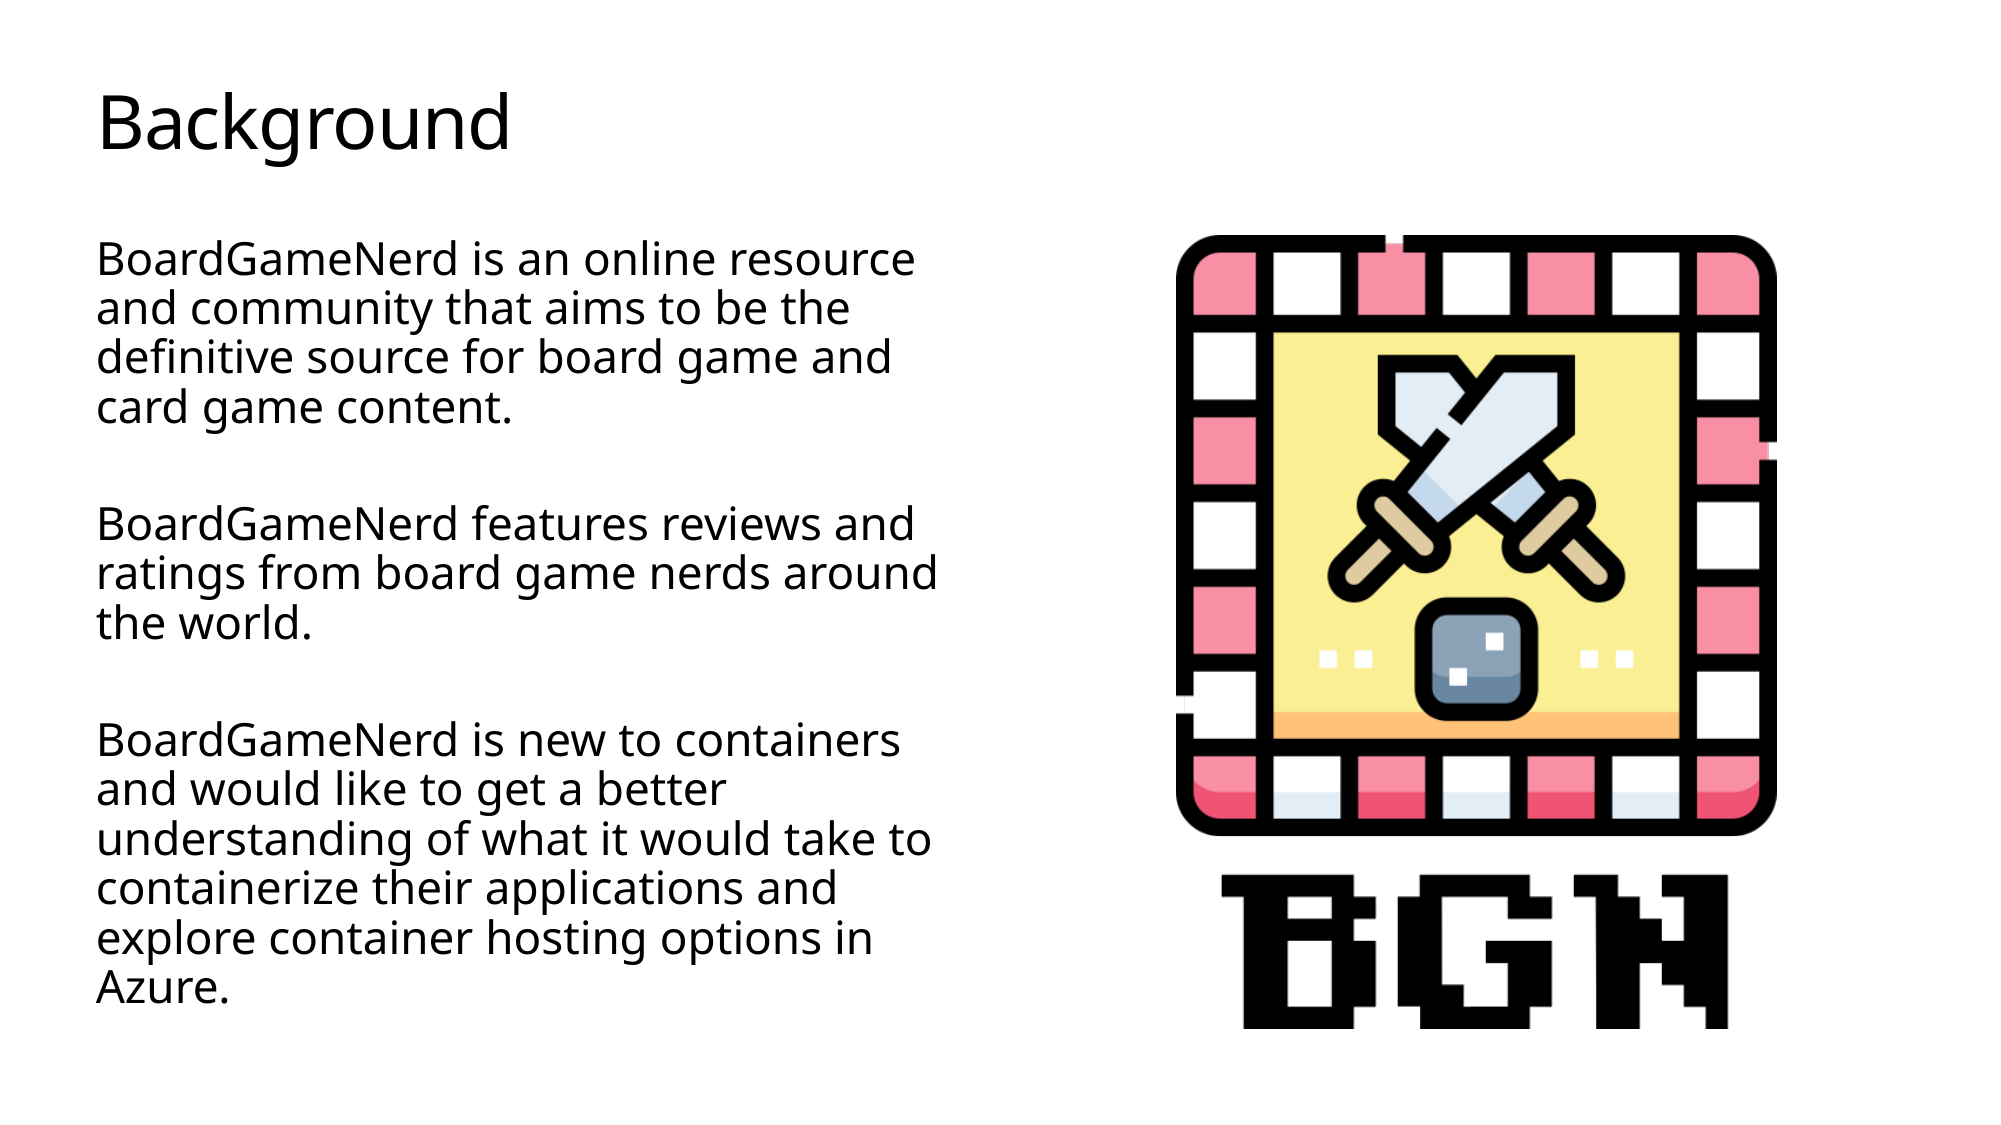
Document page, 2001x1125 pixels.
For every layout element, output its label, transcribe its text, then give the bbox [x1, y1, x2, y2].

list BoardGameNerd is an online resource and community that aims to be the definitive source for board game and card game content. BoardGameNerd features reviews and ratings from board game nerds around the world. BoardGameNerd is new to containers and would like to get a better understanding of what it would take to containerize their applications and explore container hosting options in Azure. [95, 235, 951, 1029]
title Background [96, 75, 1904, 166]
picture [1175, 235, 1777, 1029]
